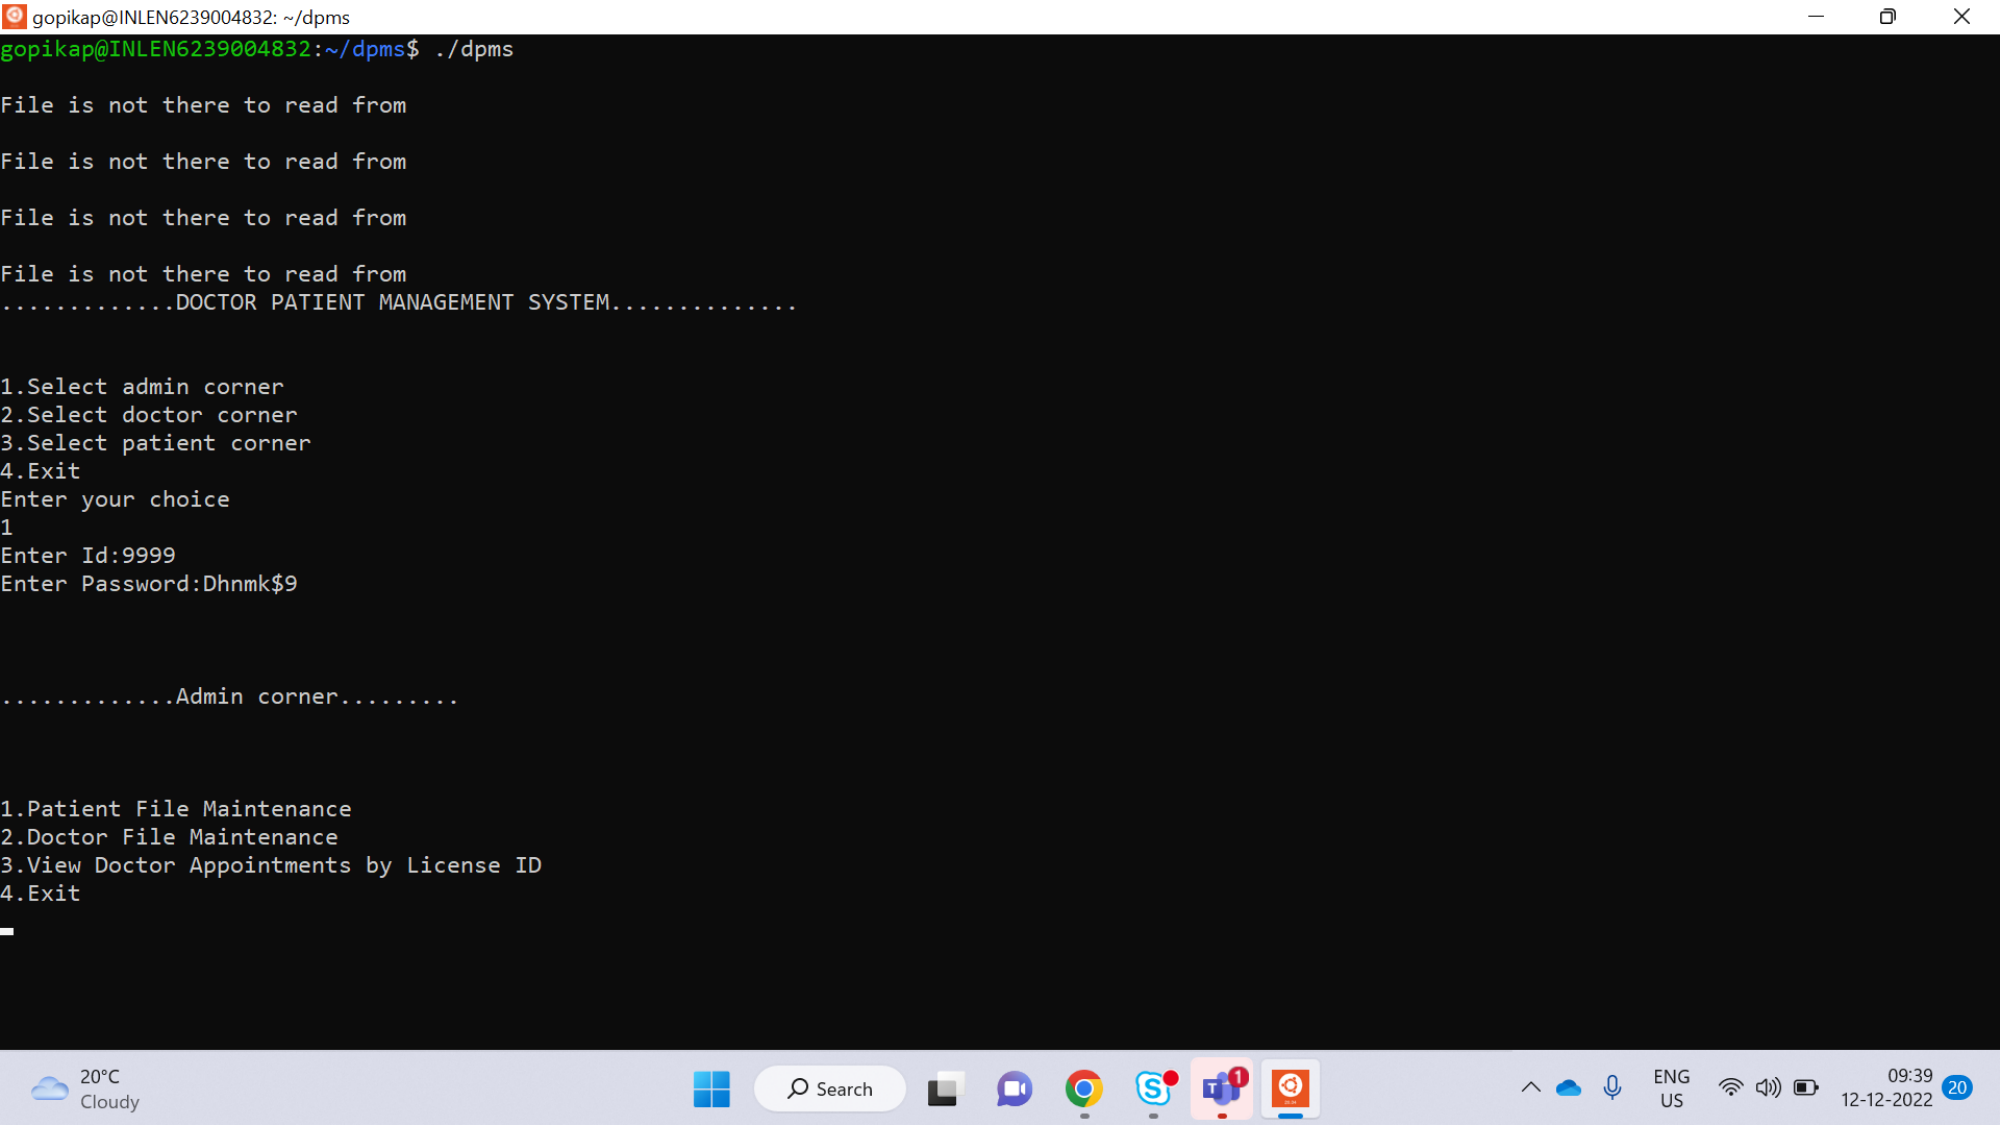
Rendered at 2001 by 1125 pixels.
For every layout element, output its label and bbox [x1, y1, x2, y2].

list [0, 0, 2000, 1125]
